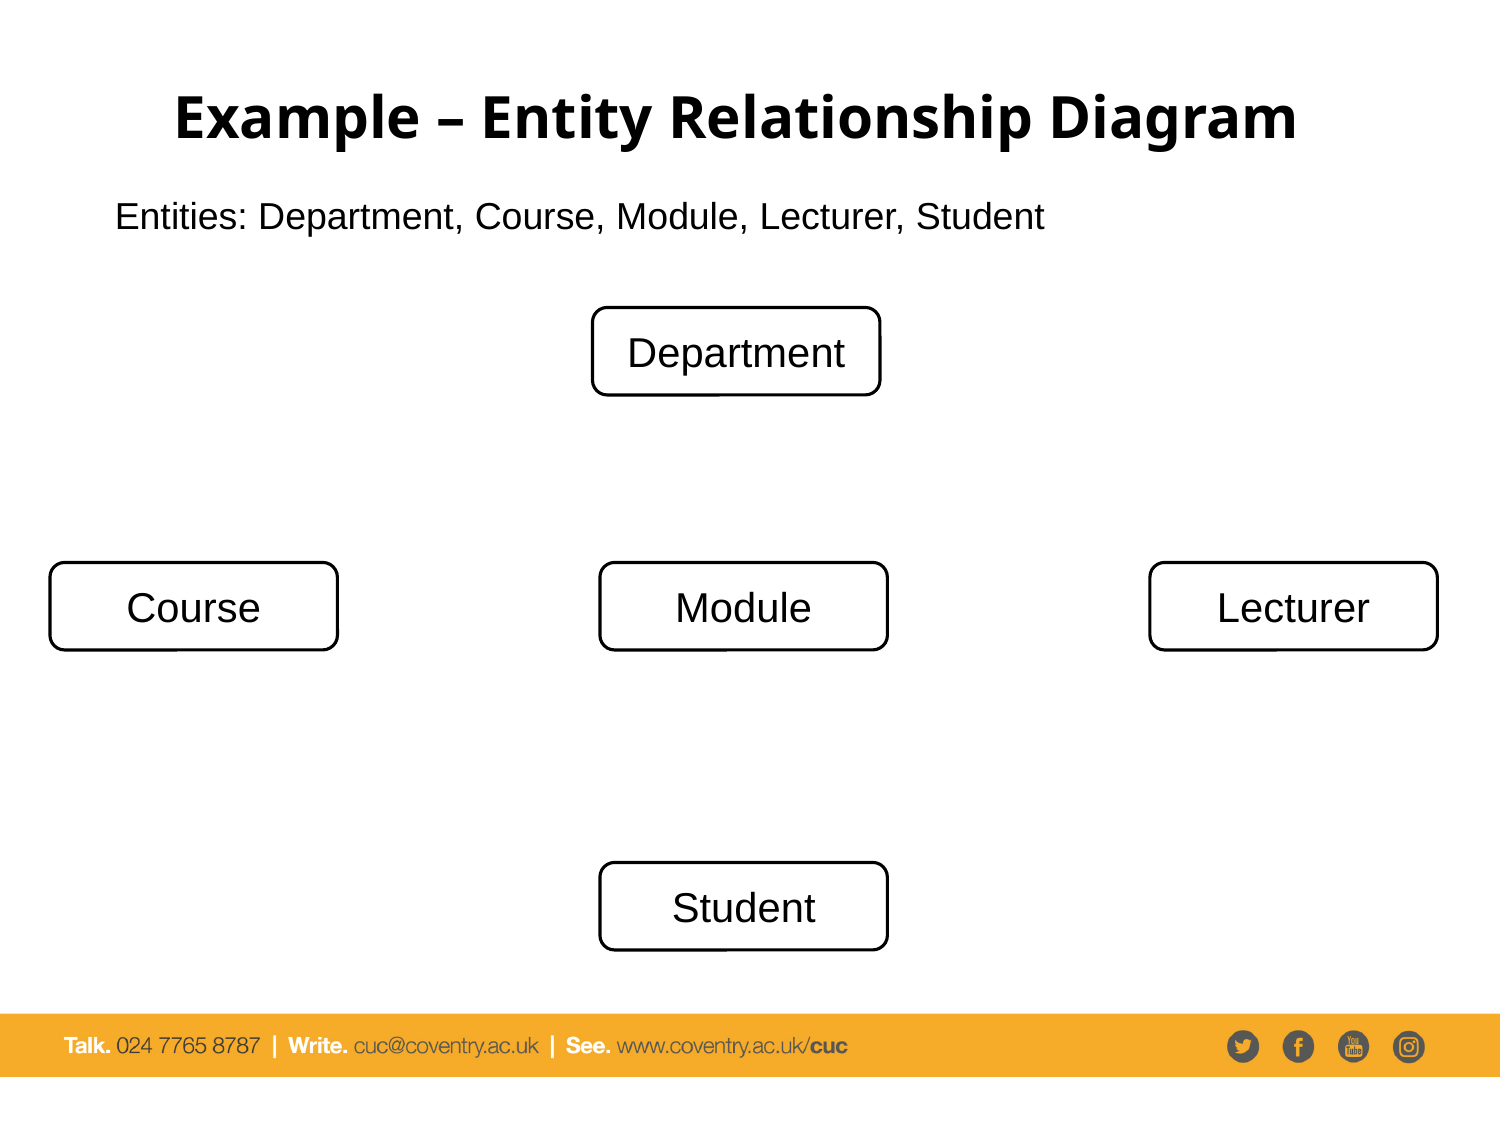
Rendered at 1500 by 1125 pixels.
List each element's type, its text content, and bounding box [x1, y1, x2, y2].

title Example – Entity Relationship Diagram [50, 48, 1423, 190]
text_box Student [599, 862, 888, 950]
picture [0, 1012, 1500, 1077]
text_box Module [599, 562, 888, 650]
text_box Entities: Department, Course, Module, Lecturer, Student [99, 184, 1400, 245]
text_box Lecturer [1149, 562, 1438, 650]
text_box Department [592, 307, 880, 395]
text_box Course [49, 562, 338, 650]
